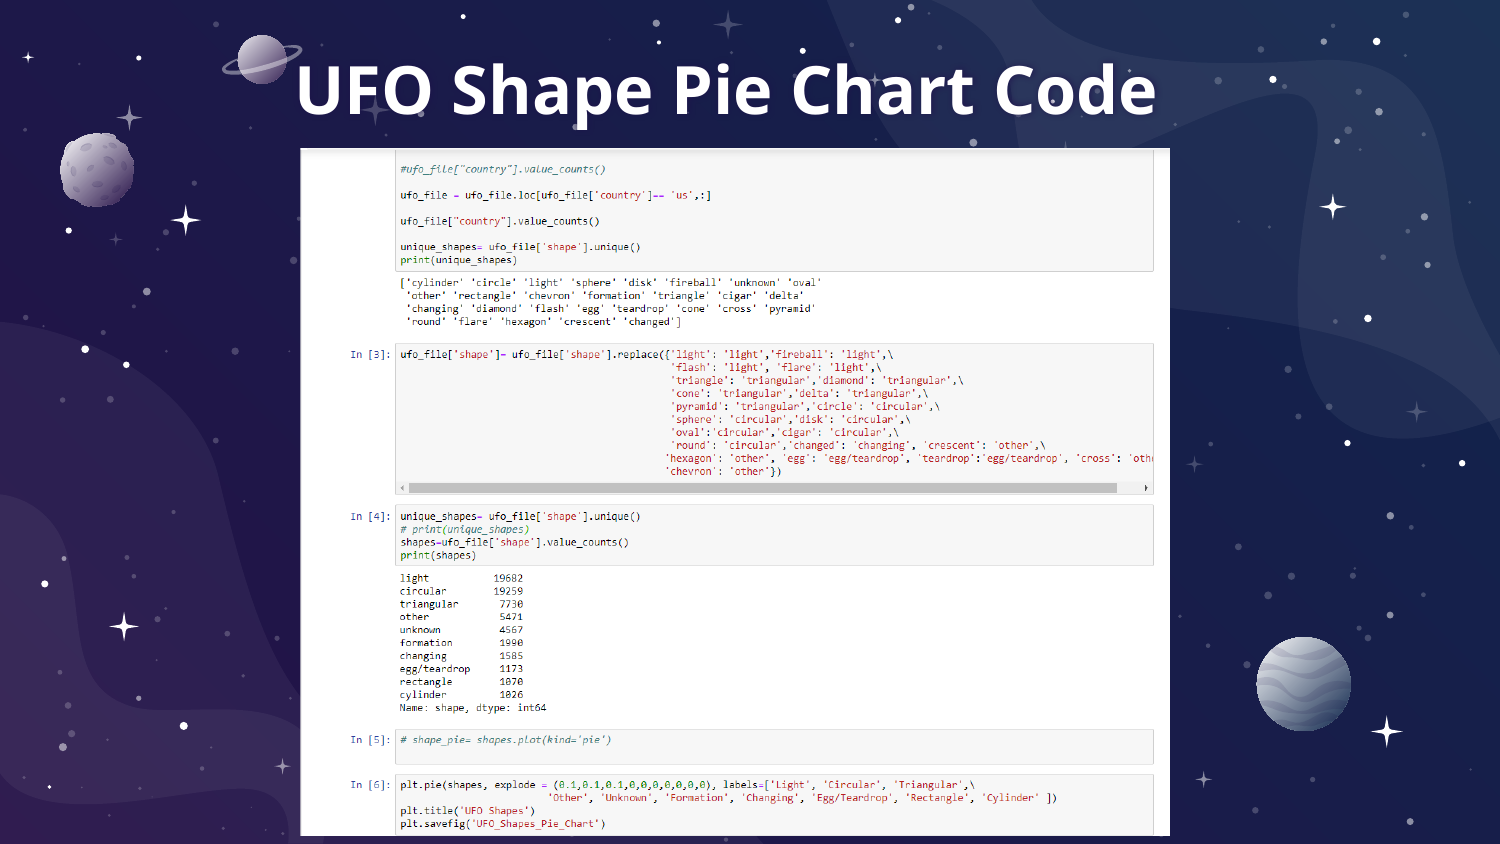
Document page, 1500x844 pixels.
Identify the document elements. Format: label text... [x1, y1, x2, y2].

title UFO Shape Pie Chart Code [192, 25, 1261, 128]
picture [300, 148, 1171, 836]
